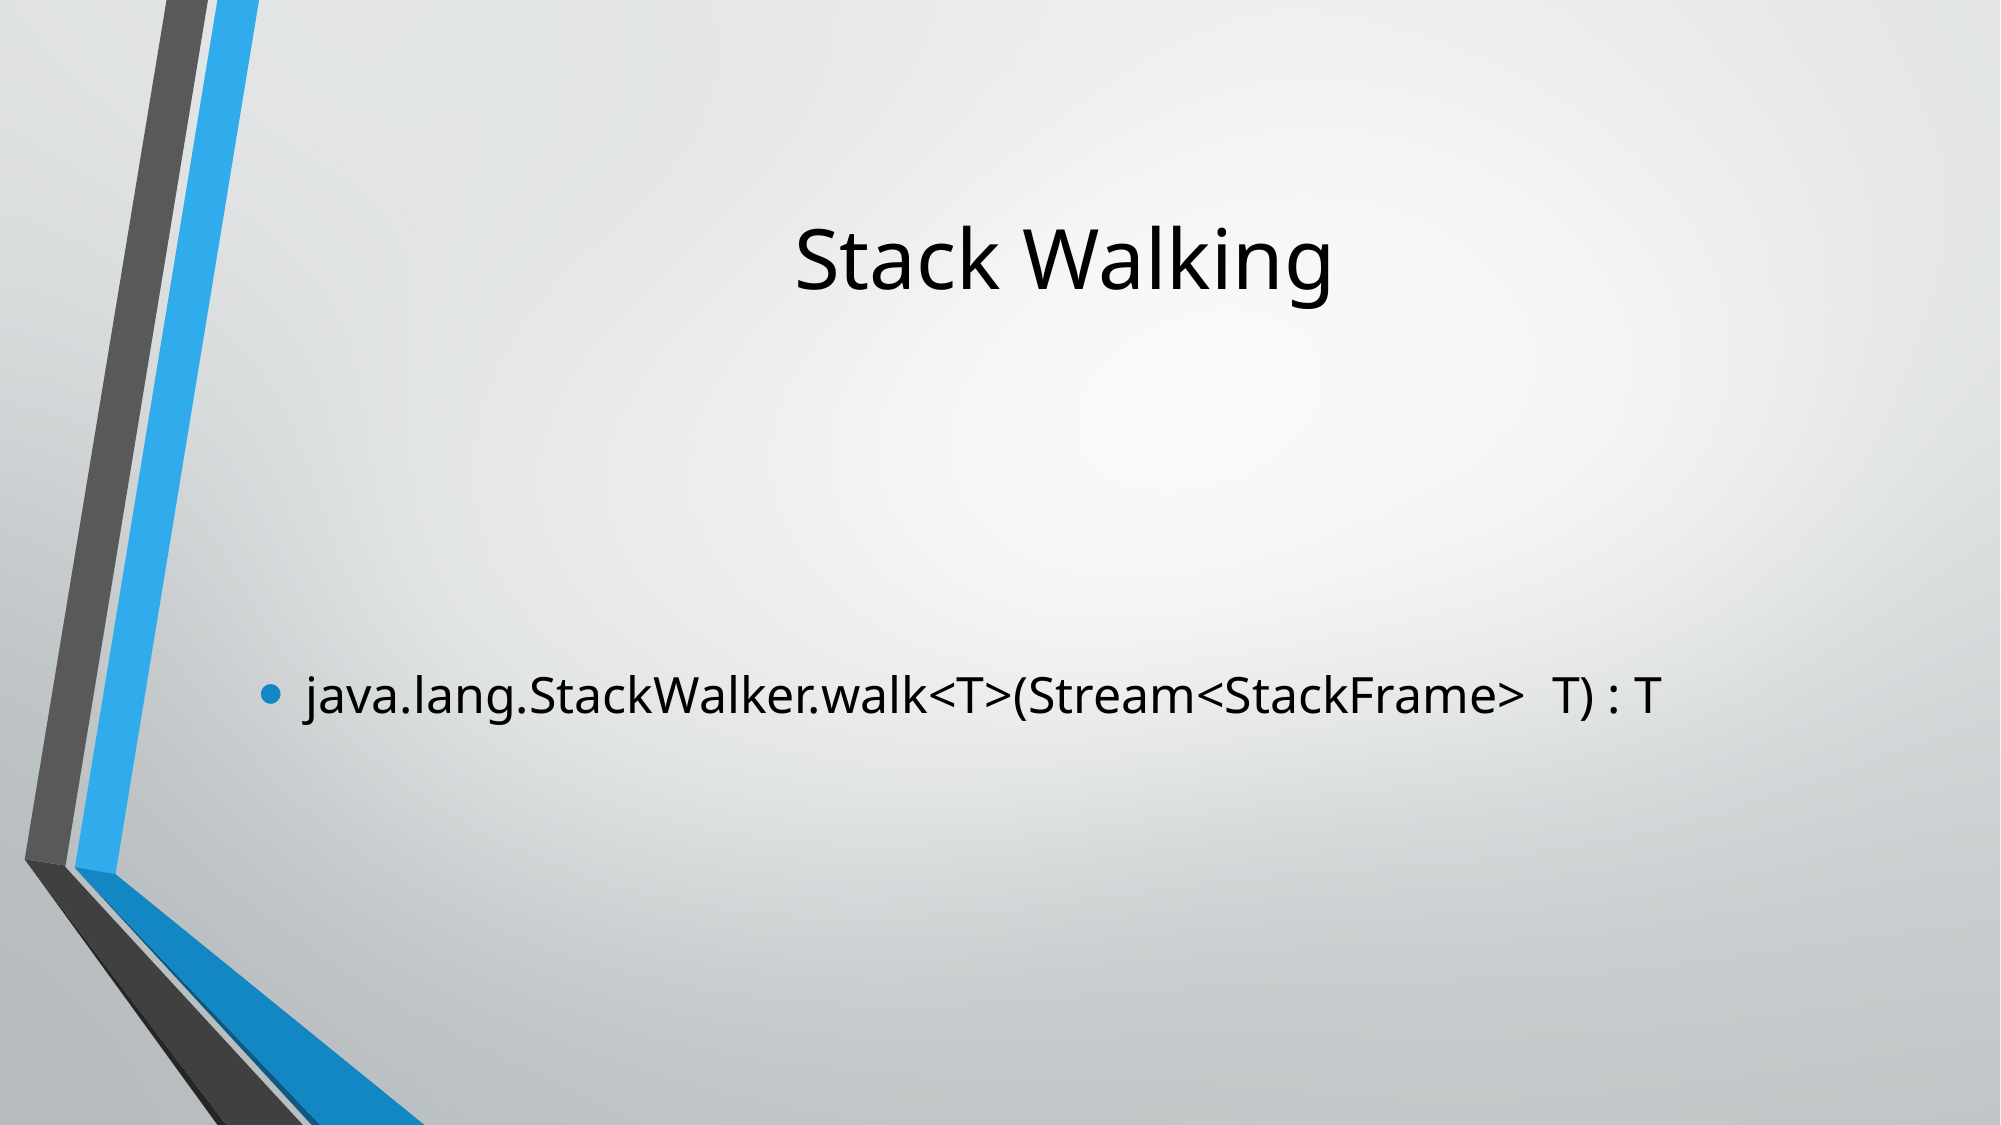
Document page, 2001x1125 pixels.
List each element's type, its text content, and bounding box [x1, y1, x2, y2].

title Stack Walking [243, 112, 1887, 400]
